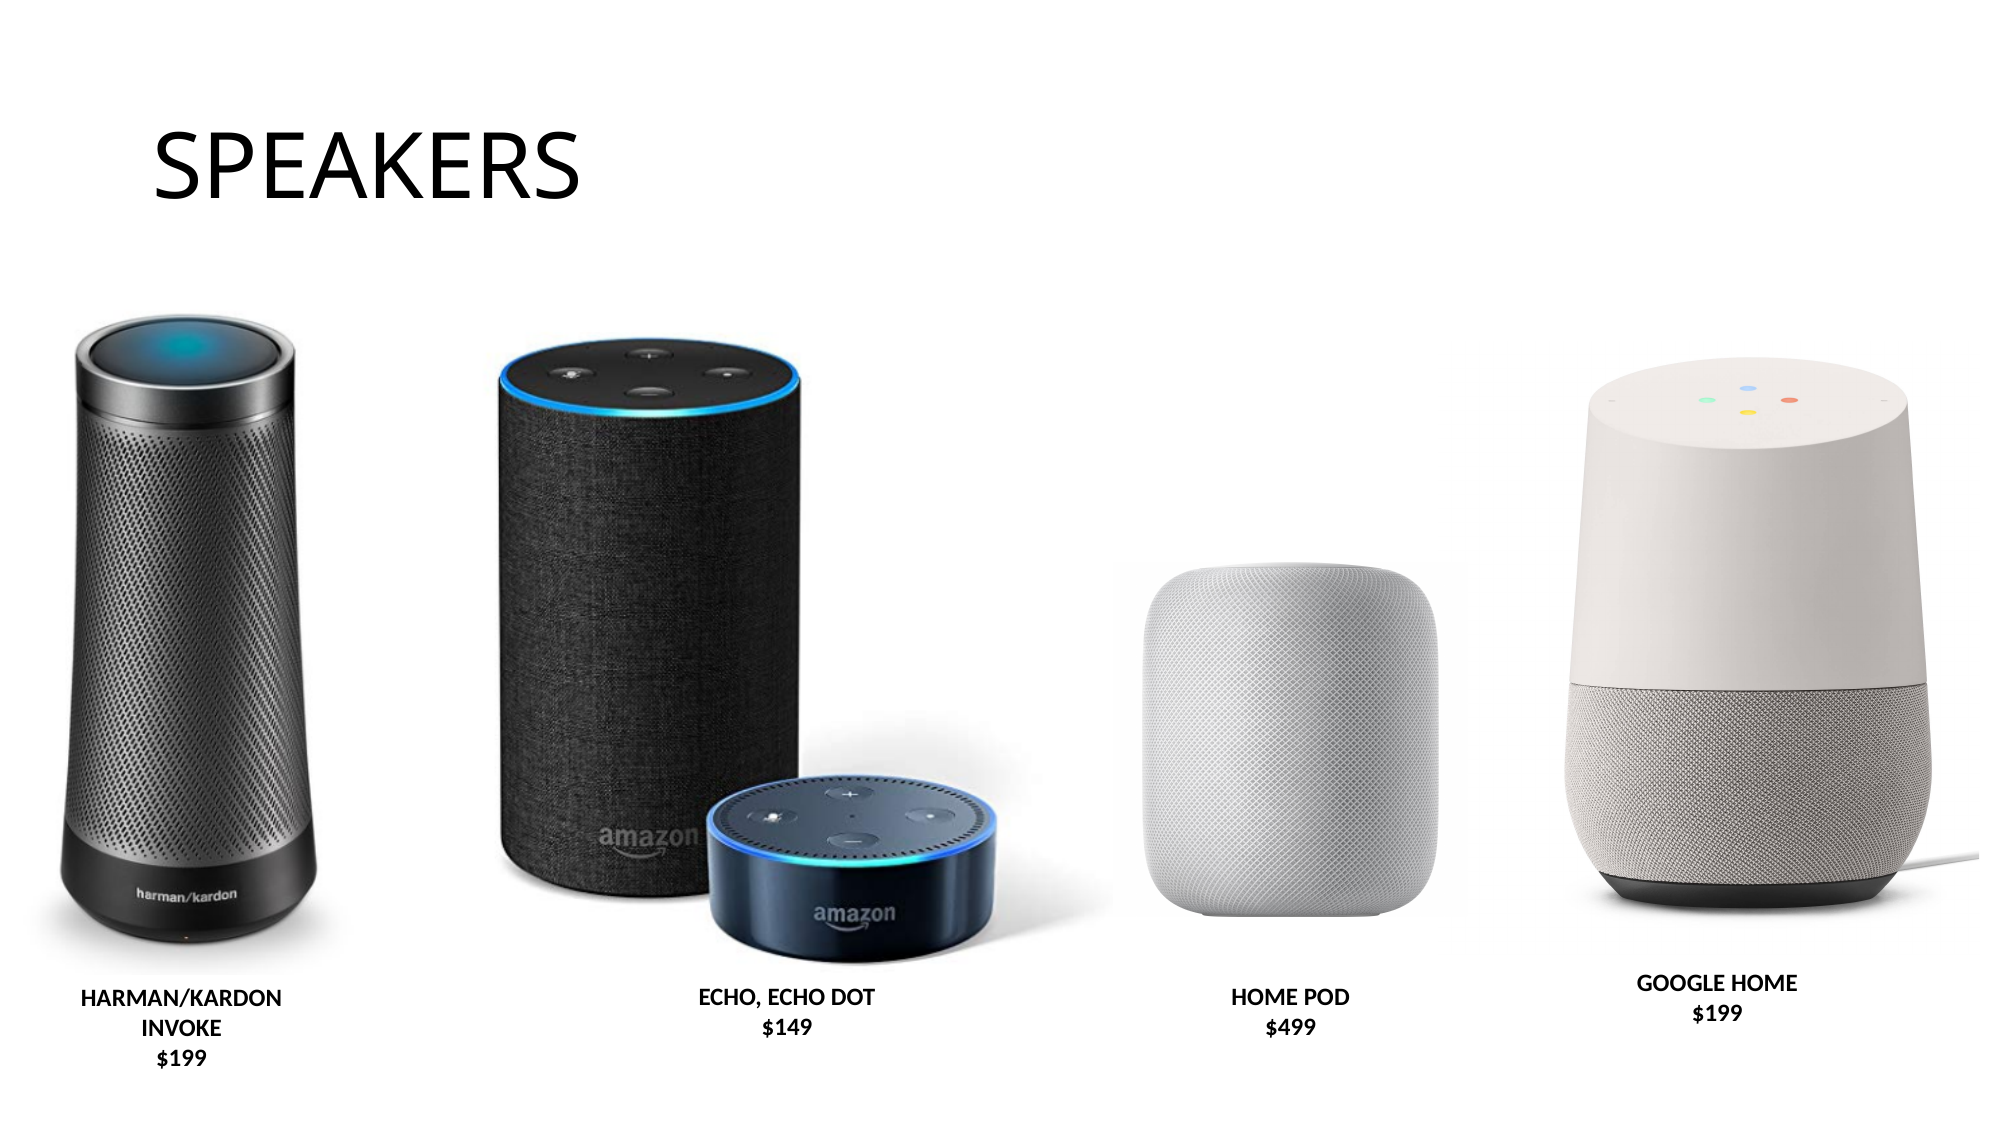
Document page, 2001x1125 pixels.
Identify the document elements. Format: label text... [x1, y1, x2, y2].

title SPEAKERS [137, 59, 1863, 278]
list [0, 287, 364, 975]
text_box ECHO, ECHO DOT $149 [651, 974, 923, 1048]
picture [460, 284, 1980, 974]
text_box HARMAN/KARDON INVOKE $199 [45, 975, 318, 1079]
text_box GOOGLE HOME $199 [1581, 958, 1854, 1034]
text_box HOME POD $499 [1154, 972, 1427, 1048]
